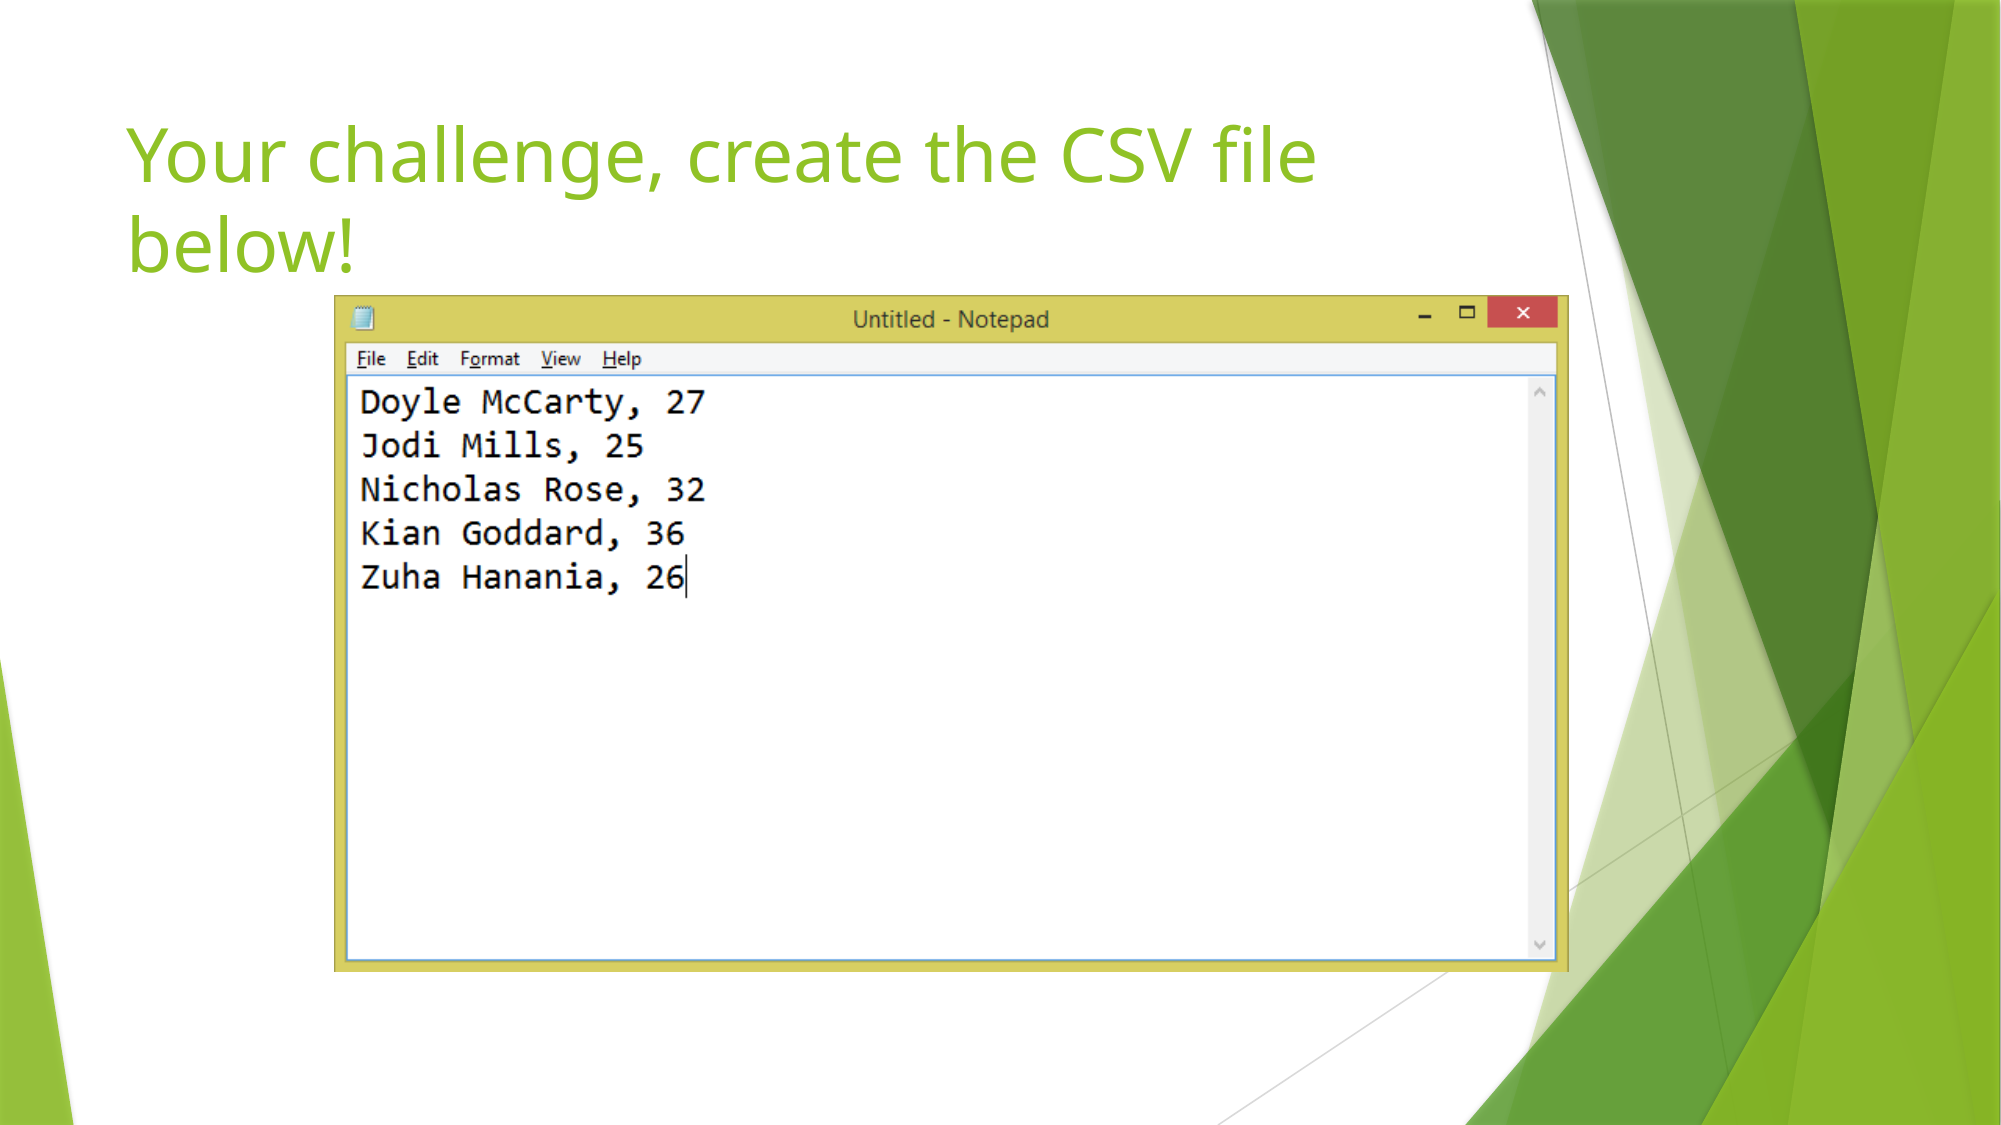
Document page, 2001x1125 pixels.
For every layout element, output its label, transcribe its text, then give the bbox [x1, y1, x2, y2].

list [333, 294, 1570, 973]
title Your challenge, create the CSV file below! [111, 99, 1522, 317]
